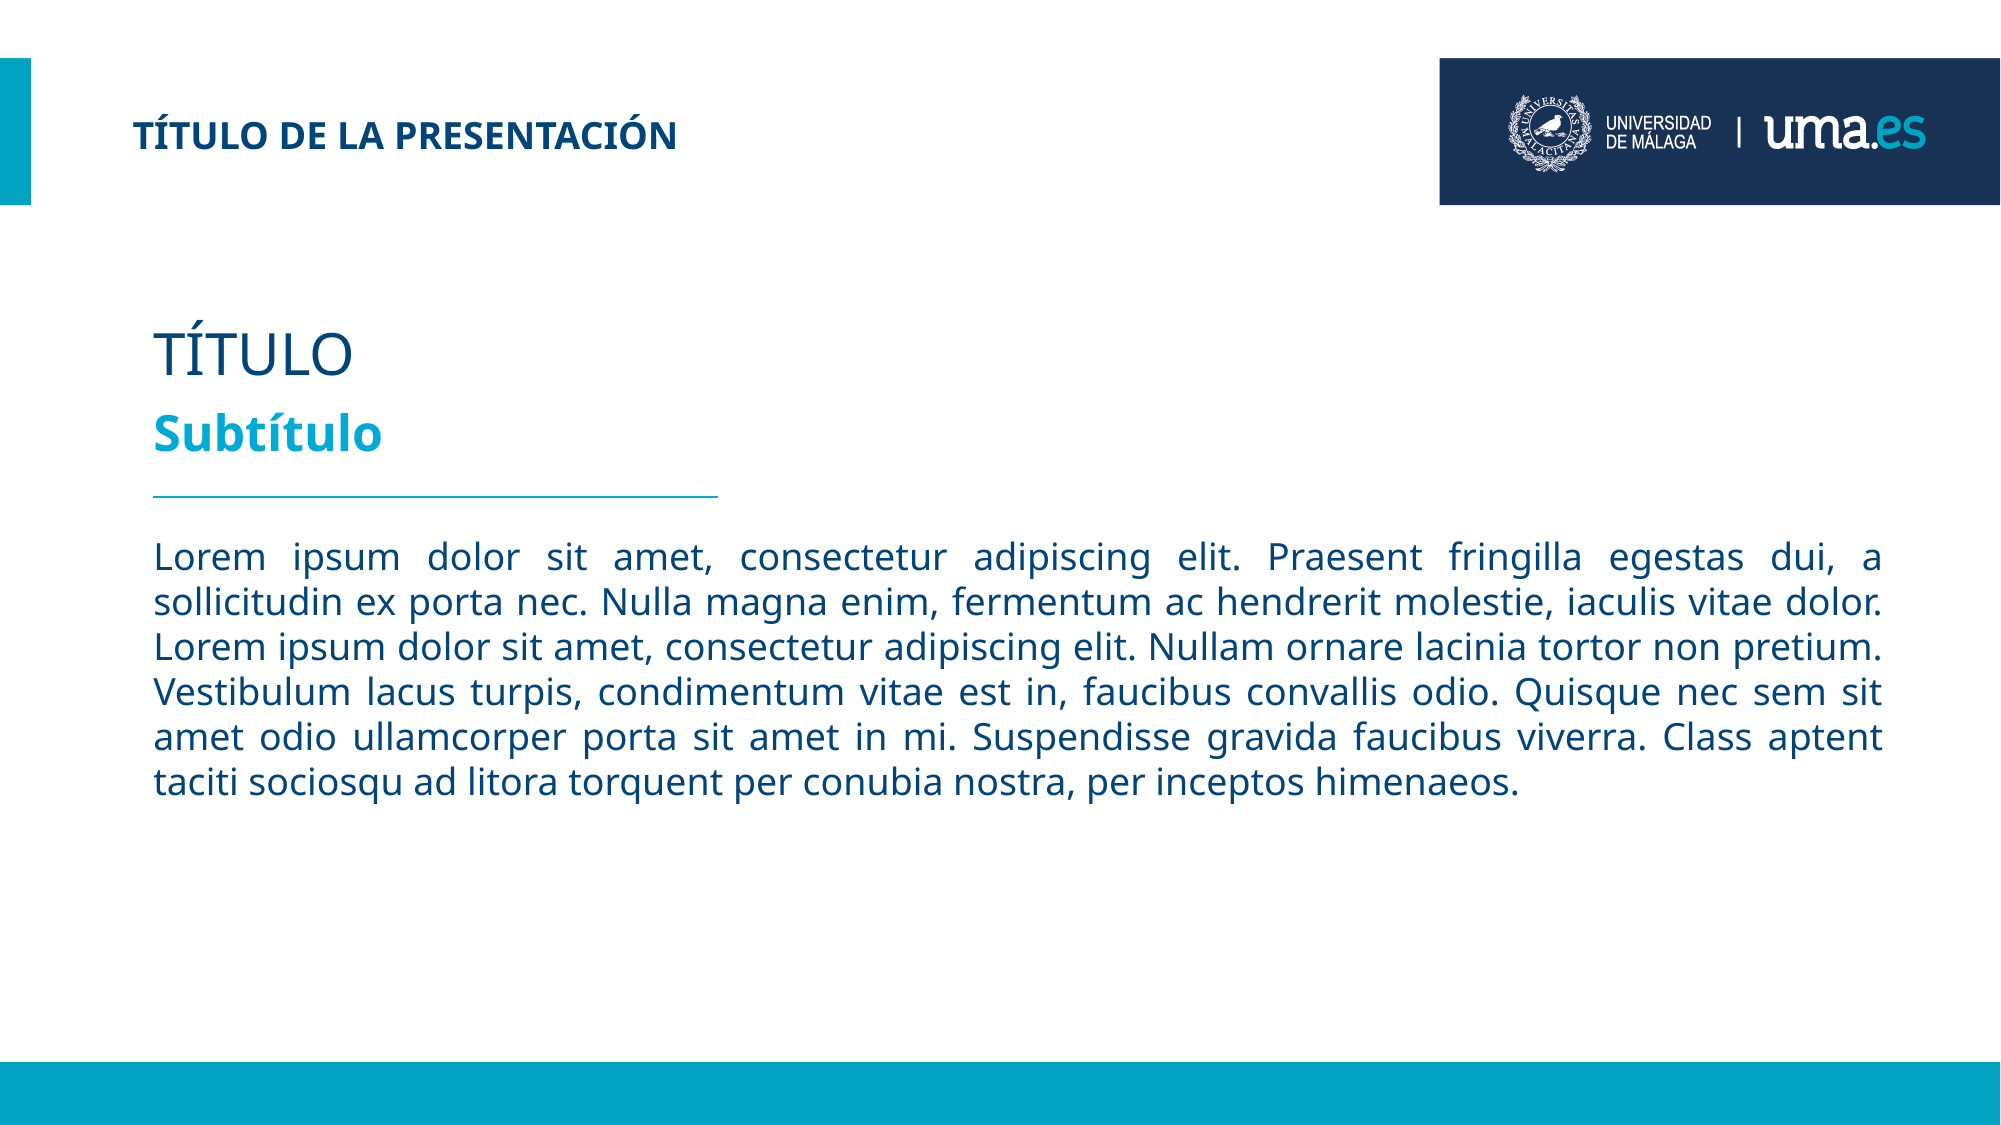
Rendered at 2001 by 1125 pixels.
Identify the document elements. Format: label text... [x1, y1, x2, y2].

text_box Lorem ipsum dolor sit amet, consectetur adipiscing elit. Praesent fringilla egestas dui, a sollicitudin ex porta nec. Nulla magna enim, fermentum ac hendrerit molestie, iaculis vitae dolor. Lorem ipsum dolor sit amet, consectetur adipiscing elit. Nullam ornare lacinia tortor non pretium. Vestibulum lacus turpis, condimentum vitae est in, faucibus convallis odio. Quisque nec sem sit amet odio ullamcorper porta sit amet in mi. Suspendisse gravida faucibus viverra. Class aptent taciti sociosqu ad litora torquent per conubia nostra, per inceptos himenaeos. [138, 525, 1900, 811]
text_box Subtítulo [138, 393, 1248, 469]
text_box TÍTULO DE LA PRESENTACIÓN [117, 105, 1015, 165]
picture [0, 0, 2001, 1125]
text_box TÍTULO [138, 309, 1248, 393]
